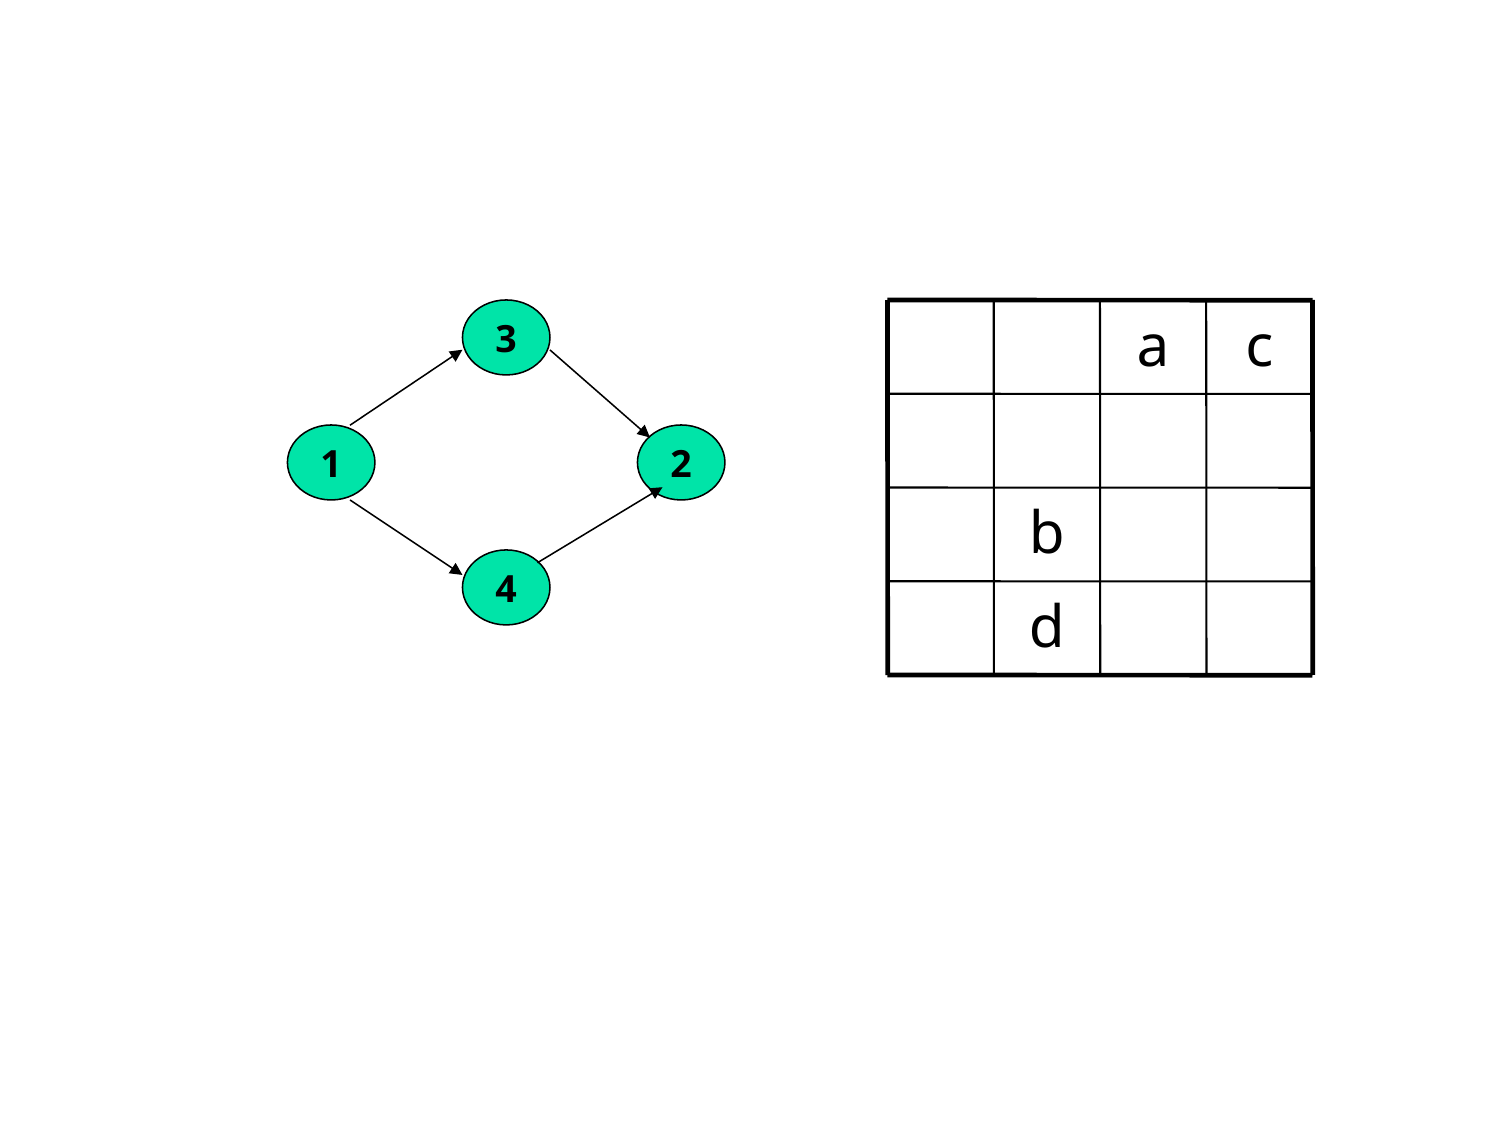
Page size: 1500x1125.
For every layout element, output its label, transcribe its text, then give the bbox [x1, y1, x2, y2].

text_box [349, 499, 463, 575]
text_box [887, 299, 1313, 675]
text_box [537, 487, 663, 563]
text_box 4 [462, 549, 550, 625]
text_box [549, 349, 650, 438]
text_box 1 [287, 424, 375, 500]
text_box 2 [637, 424, 725, 500]
text_box [349, 349, 463, 426]
text_box 3 [462, 299, 550, 375]
